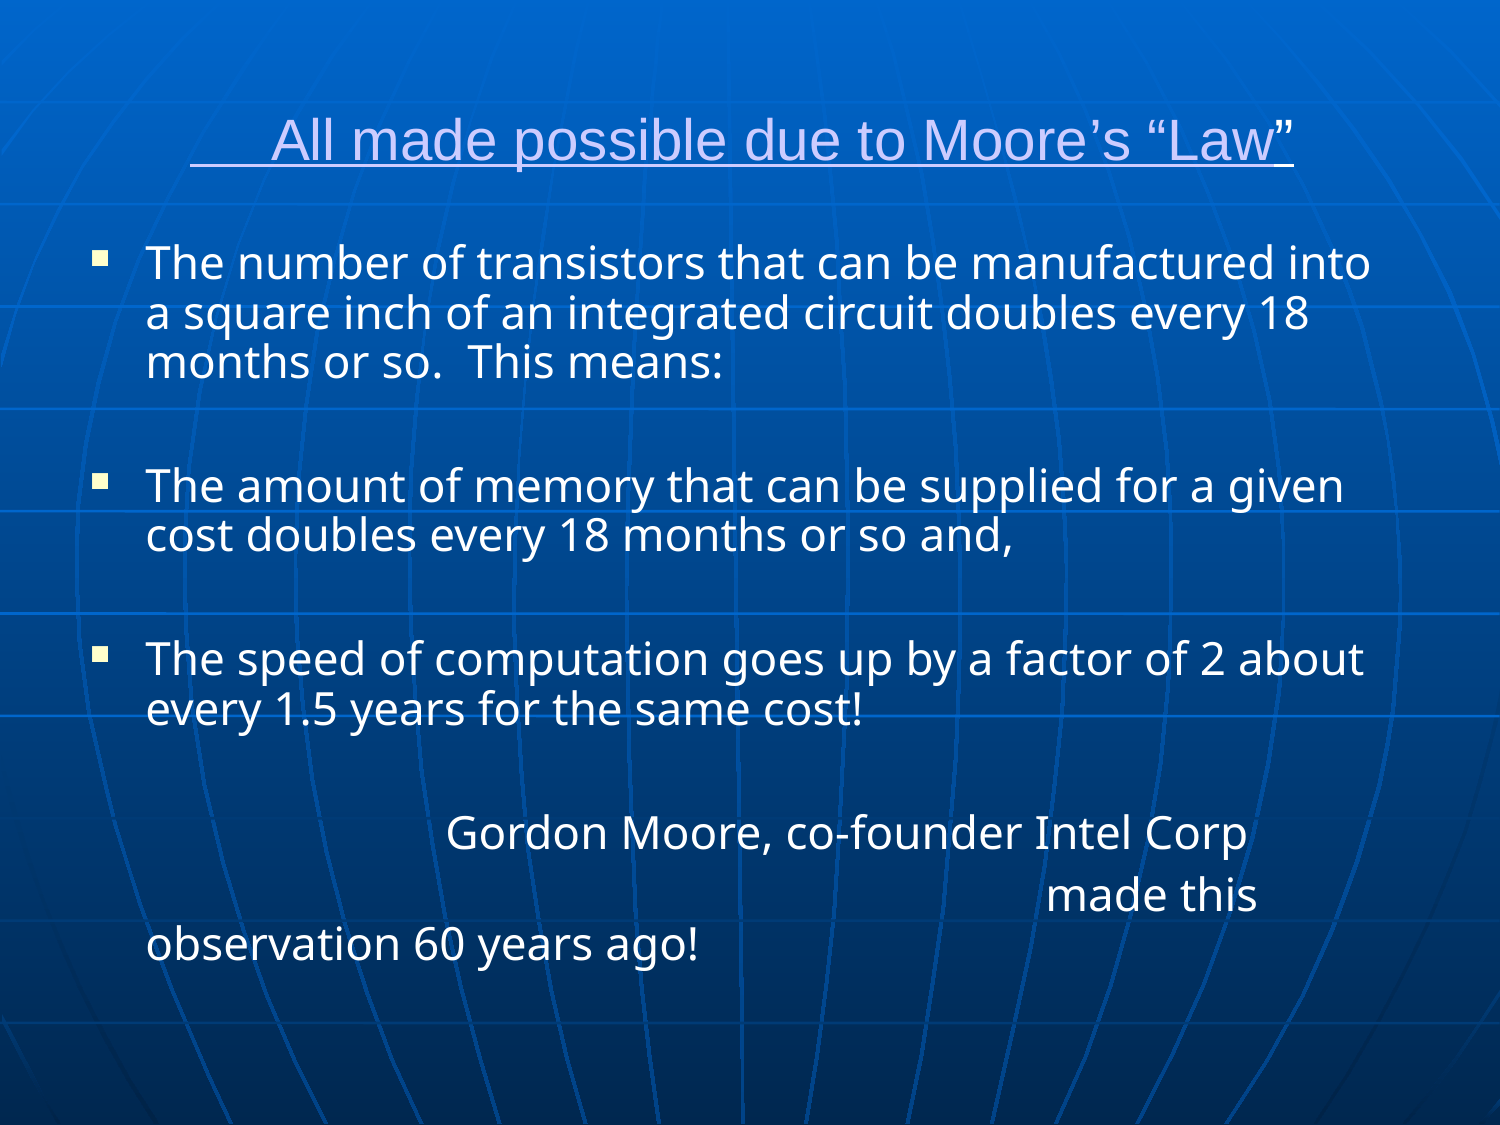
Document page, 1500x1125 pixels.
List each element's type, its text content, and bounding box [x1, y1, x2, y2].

title All made possible due to Moore’s “Law” [75, 75, 1425, 200]
list The number of transistors that can be manufactured into a square inch of an integrated circuit doubles every 18 months or so. This means: The amount of memory that can be supplied for a given cost doubles every 18 months or so and, The speed of computation goes up by a factor of 2 about every 1.5 years for the same cost! Gordon Moore, co-founder Intel Corp made this observation 60 years ago! [75, 232, 1425, 1050]
